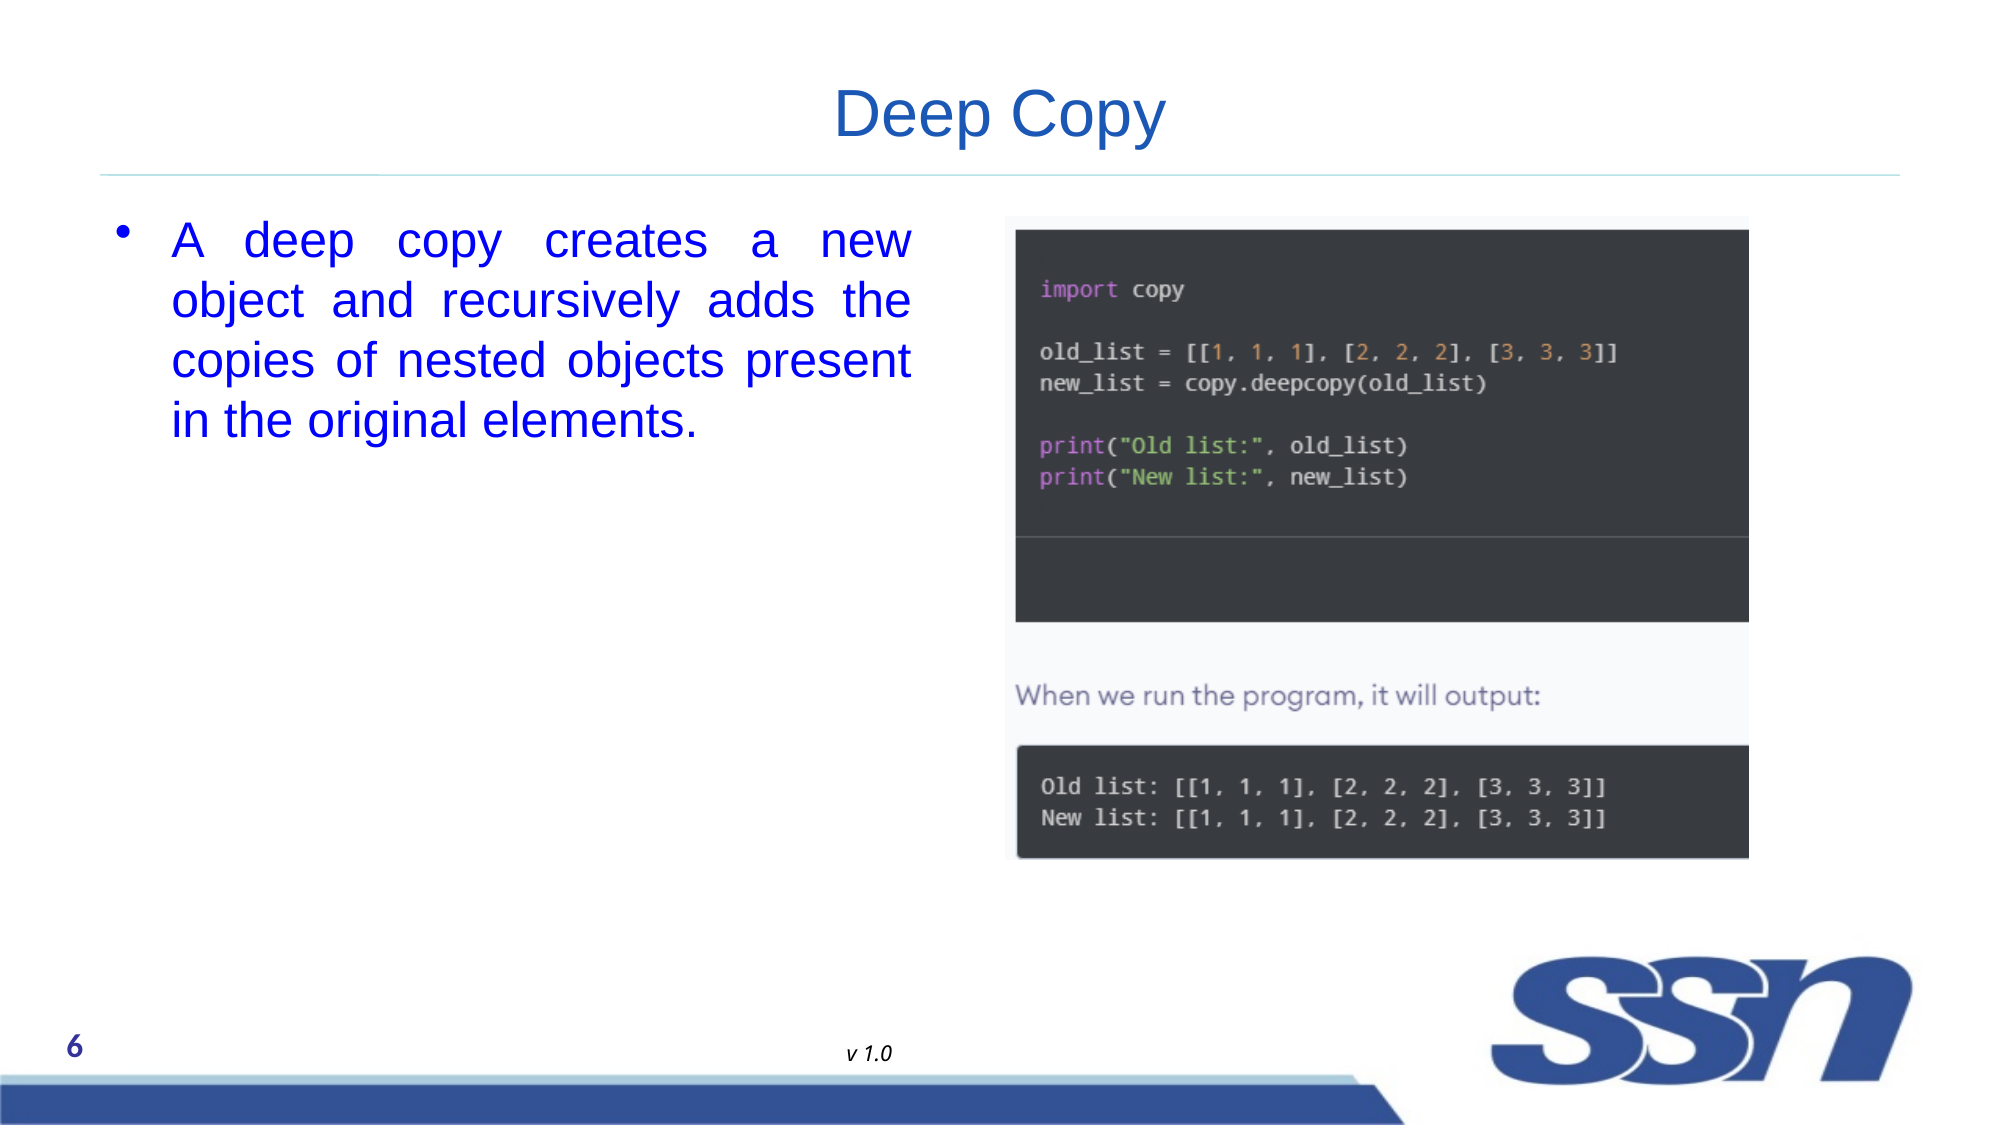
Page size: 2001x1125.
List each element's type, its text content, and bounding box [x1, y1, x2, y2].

picture [1005, 216, 1749, 861]
title Deep Copy [99, 44, 1901, 176]
list A deep copy creates a new object and recursively adds the copies of nested objects present in the original elements. [99, 199, 928, 471]
picture [0, 913, 2000, 1125]
